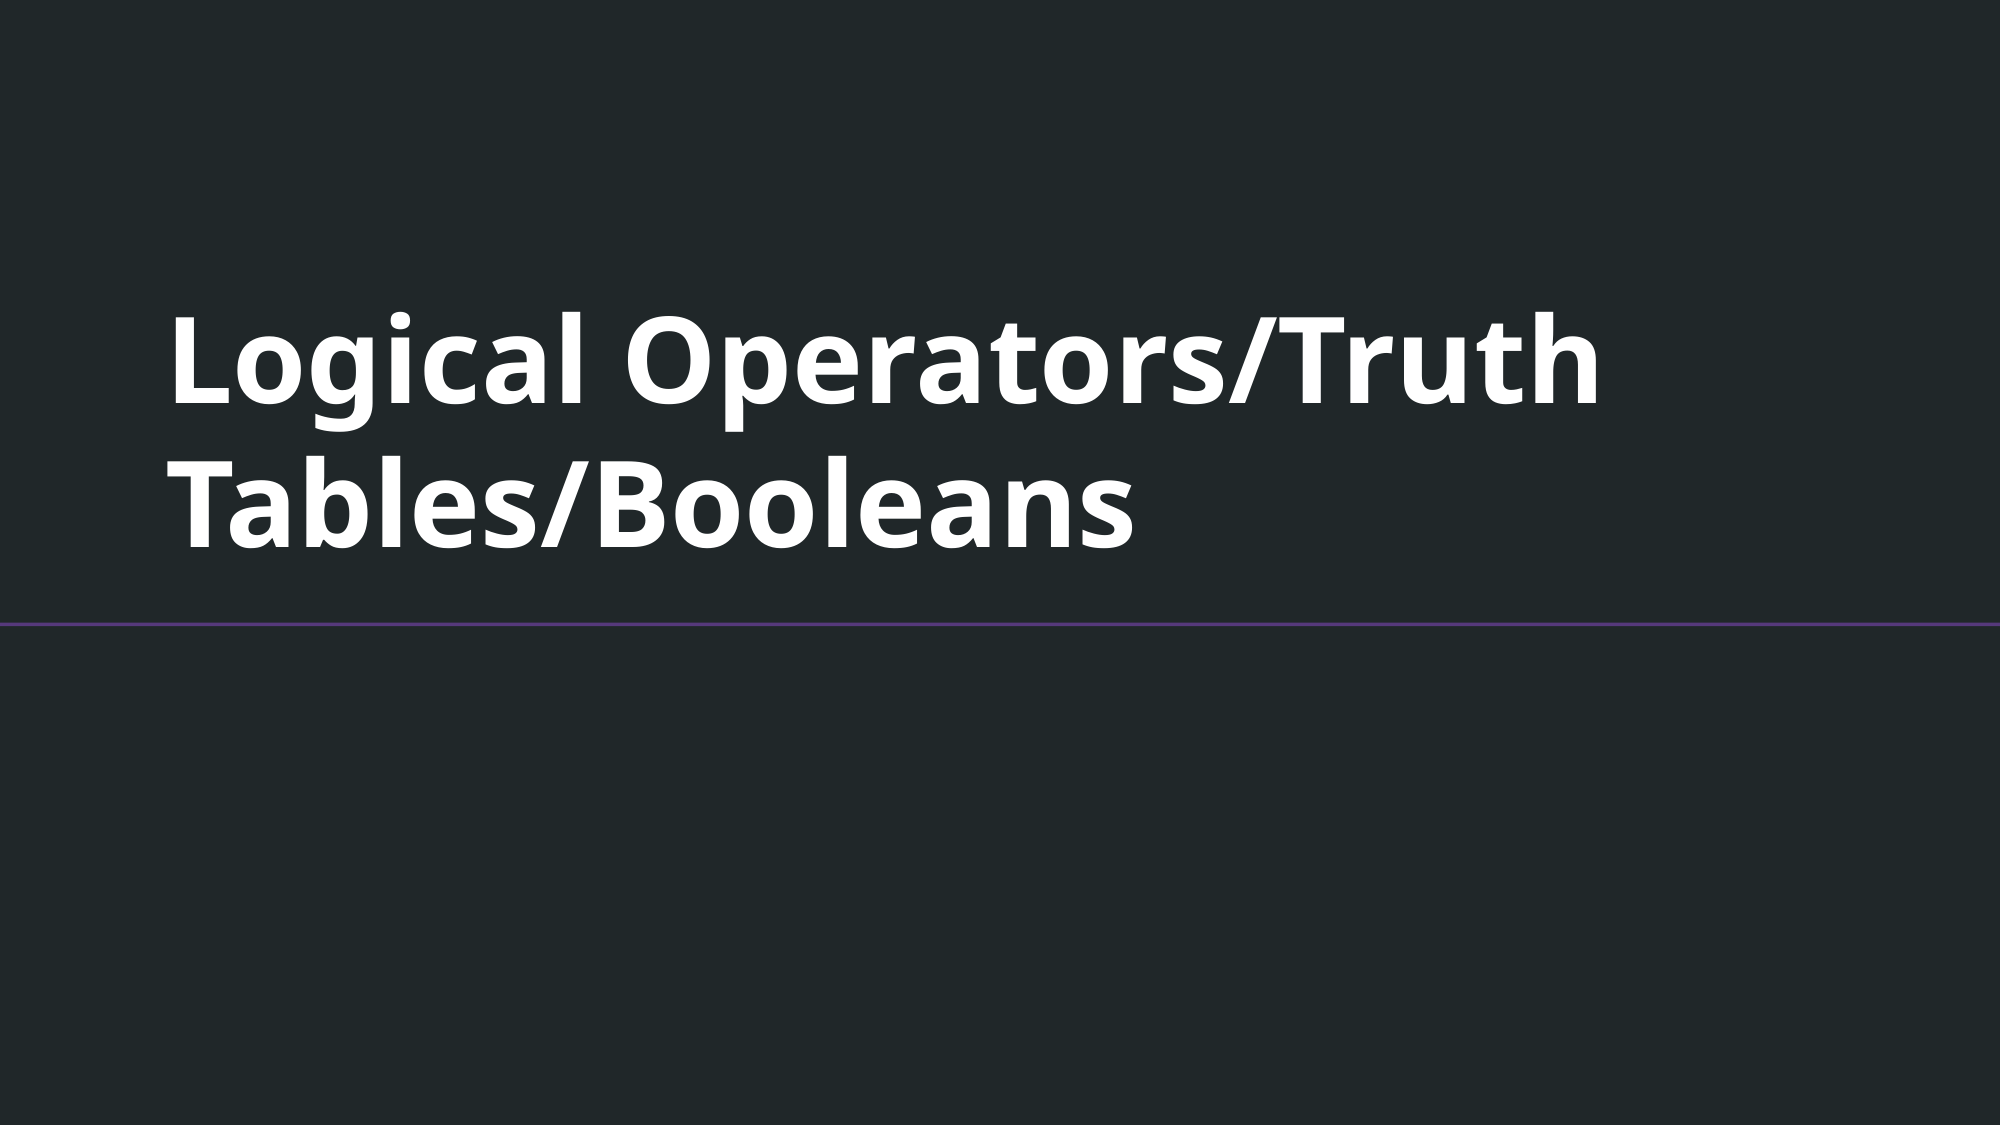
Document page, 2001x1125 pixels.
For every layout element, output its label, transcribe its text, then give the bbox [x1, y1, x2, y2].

title Logical Operators/Truth Tables/Booleans [150, 337, 1850, 579]
